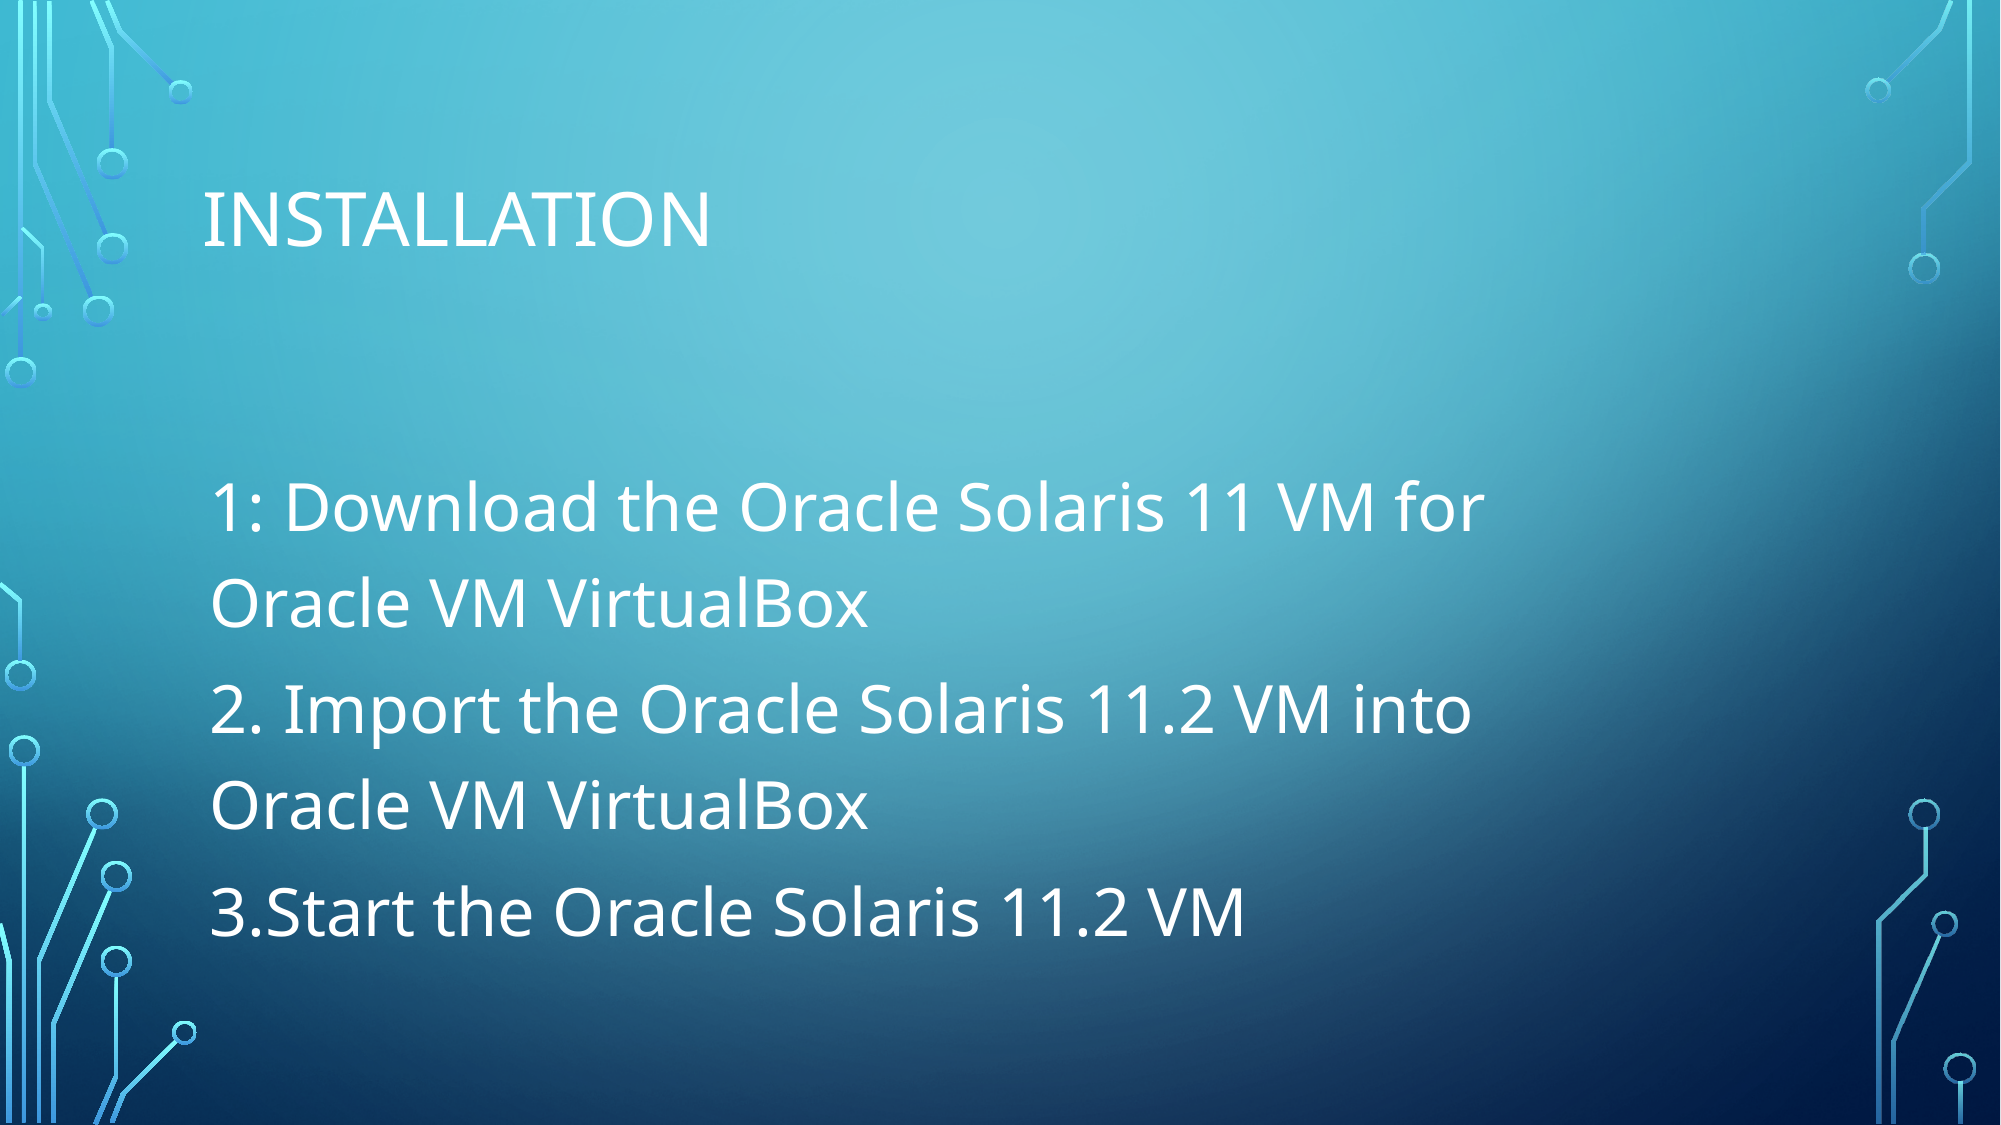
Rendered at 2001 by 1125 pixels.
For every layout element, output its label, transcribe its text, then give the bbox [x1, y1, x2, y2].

title INSTALLATION [187, 101, 1813, 344]
list 1: Download the Oracle Solaris 11 VM for Oracle VM VirtualBox 2. Import the Oracle Solaris 11.2 VM into Oracle VM VirtualBox 3.Start the Oracle Solaris 11.2 VM [0, 441, 1520, 1023]
